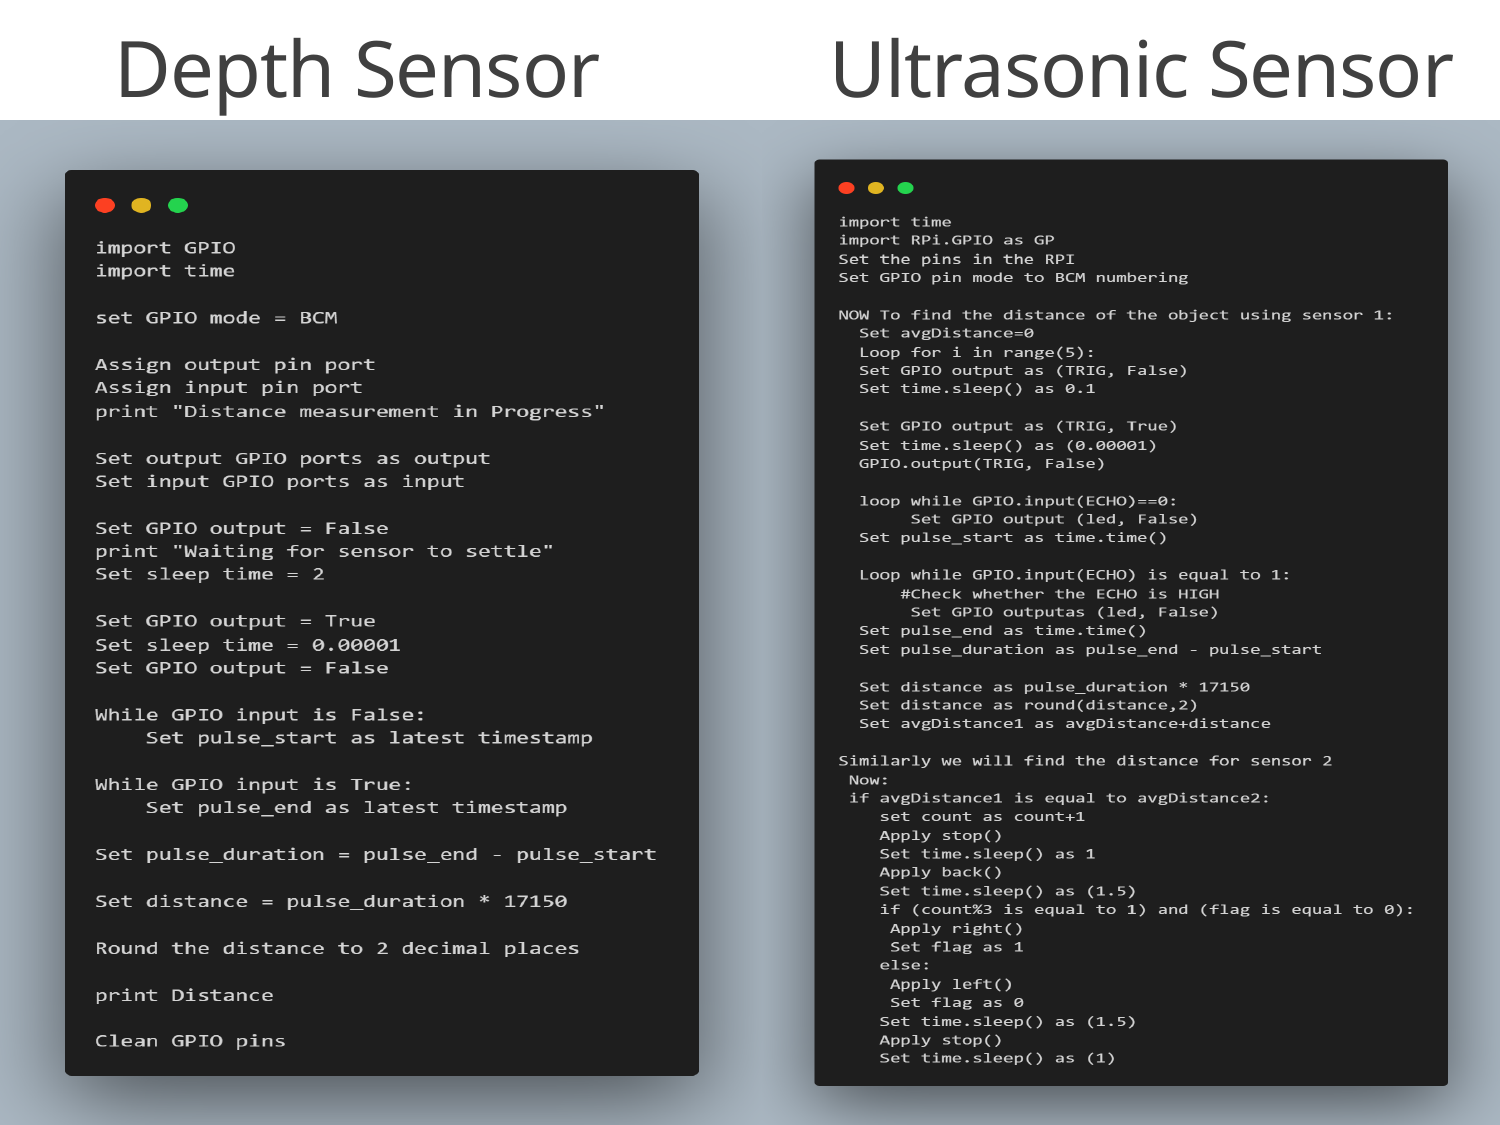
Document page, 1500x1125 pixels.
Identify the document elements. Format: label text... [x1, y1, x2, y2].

title Depth Sensor Ultrasonic Sensor [99, 5, 1479, 117]
picture [0, 120, 1500, 1125]
